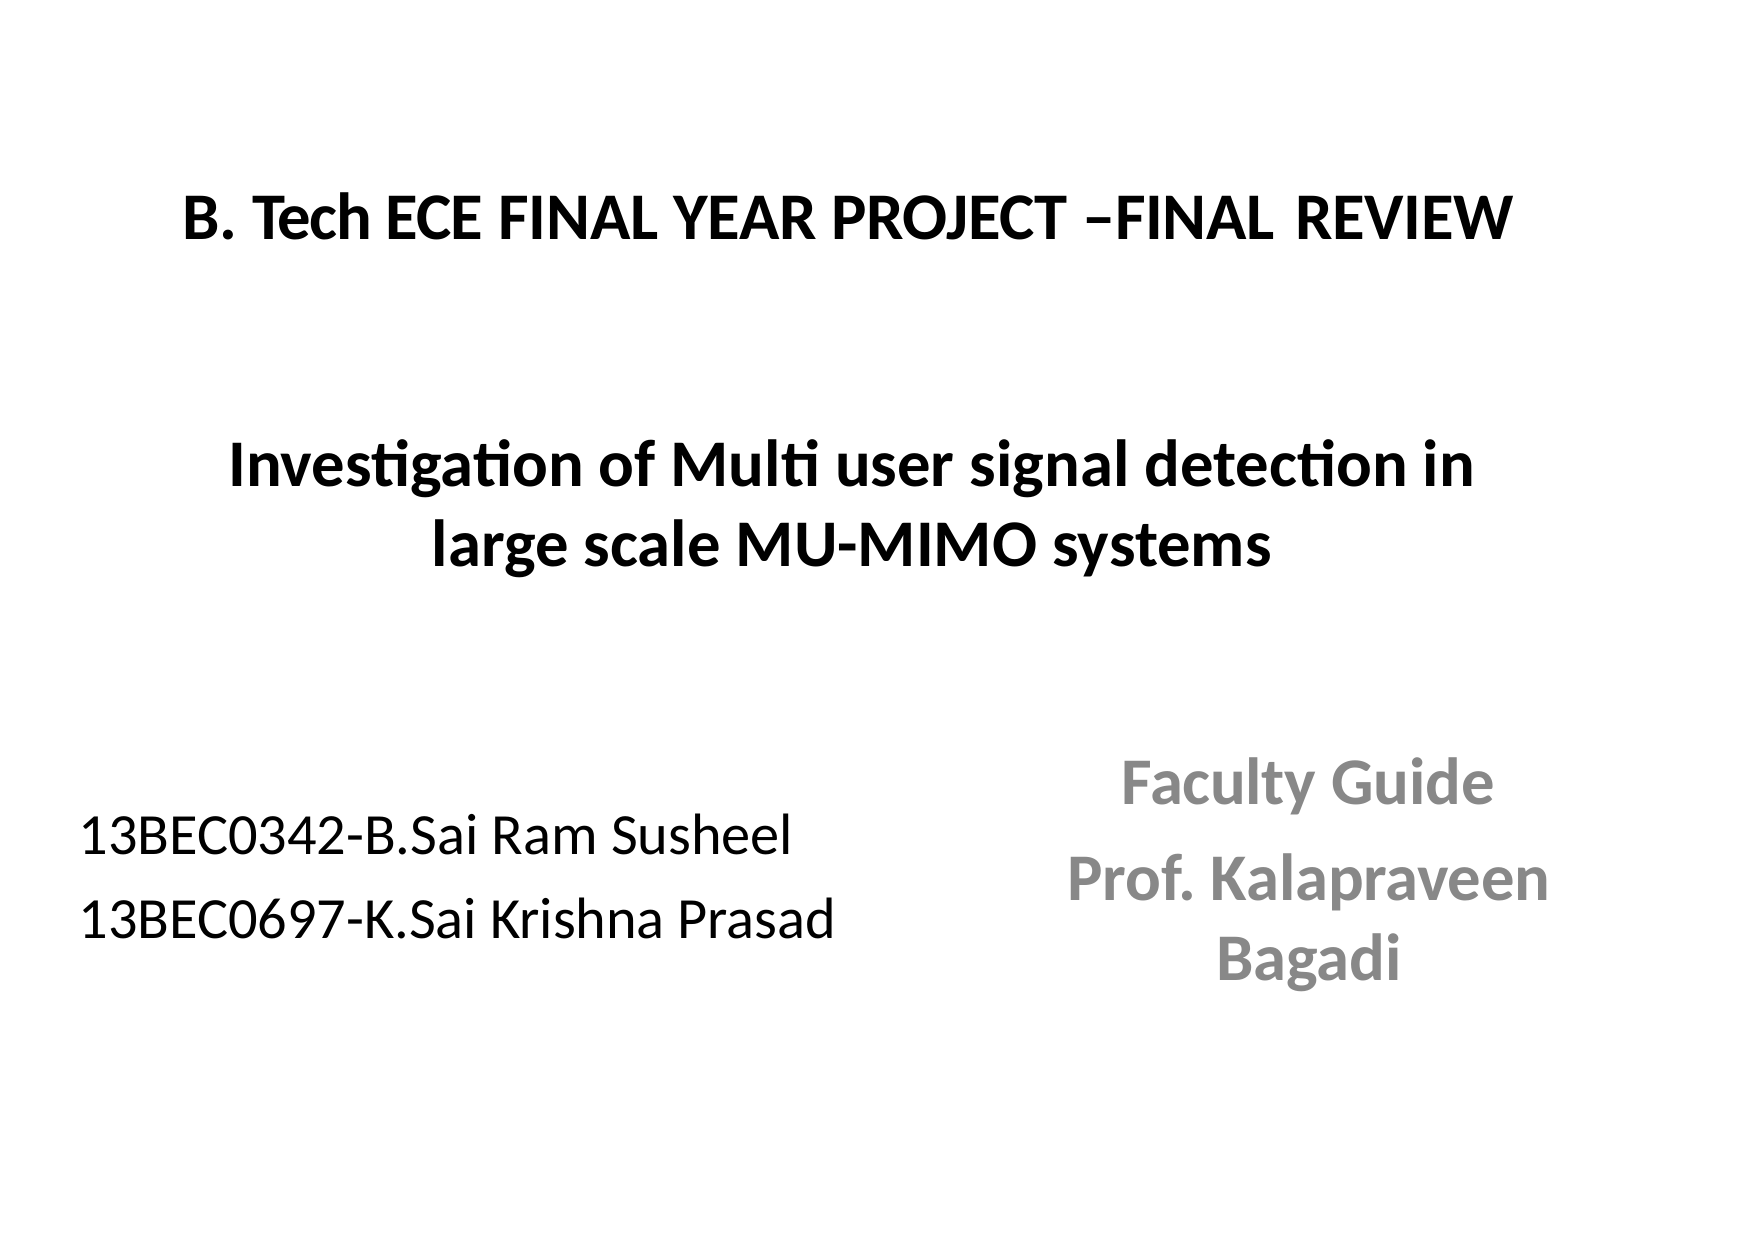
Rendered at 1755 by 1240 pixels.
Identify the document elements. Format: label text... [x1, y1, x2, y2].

text_box Faculty Guide Prof. Kalapraveen Bagadi [1030, 737, 1587, 1090]
text_box 13BEC0342-B.Sai Ram Susheel 13BEC0697-K.Sai Krishna Prasad [77, 782, 902, 951]
text_box B. Tech ECE FINAL YEAR PROJECT –FINAL REVIEW [179, 172, 1587, 253]
title Investigation of Multi user signal detection in large scale MU-MIMO systems [164, 419, 1540, 660]
